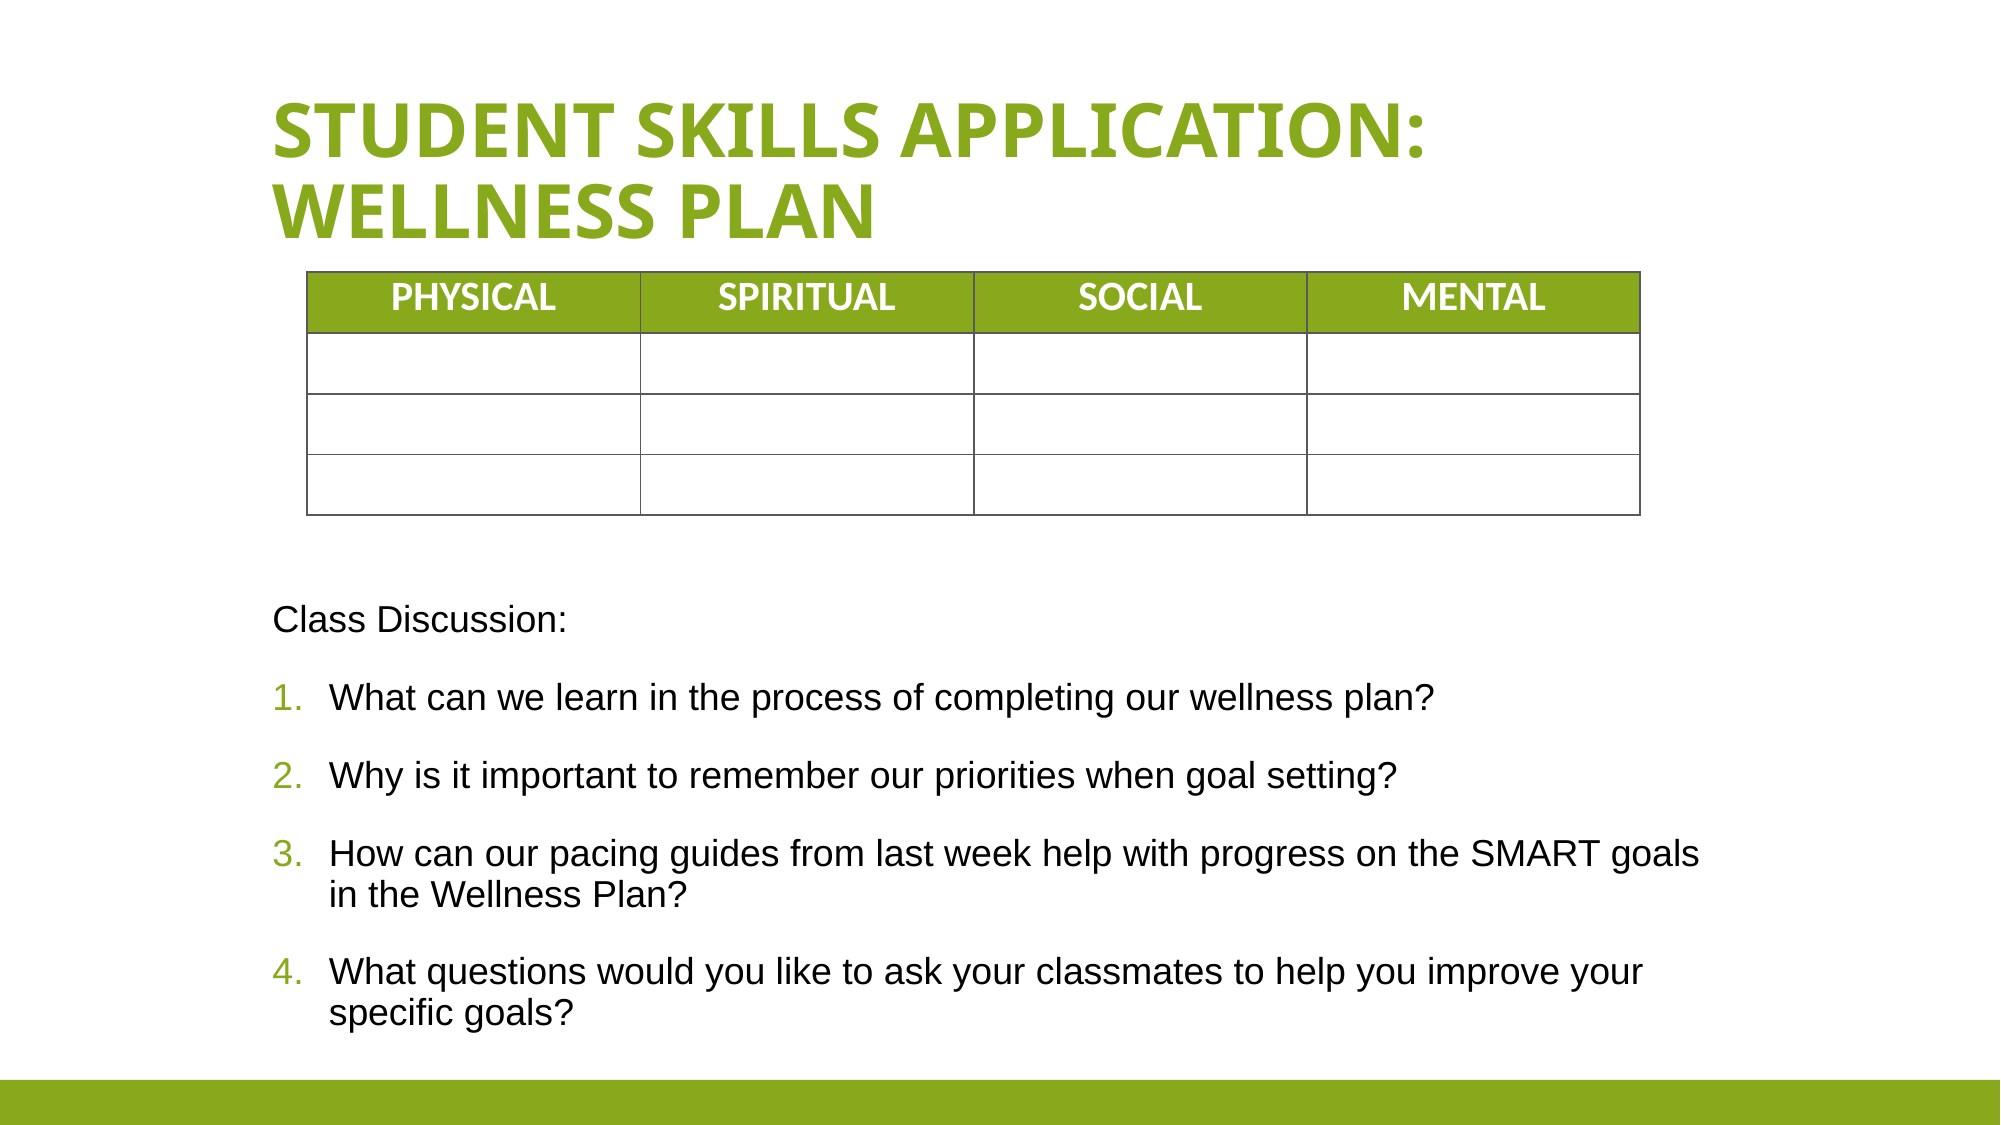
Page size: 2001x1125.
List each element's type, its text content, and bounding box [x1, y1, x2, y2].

table_cell [308, 395, 640, 454]
table_header PHYSICAL [308, 273, 640, 332]
table_cell [308, 455, 640, 514]
title Student Skills Application: Wellness Plan [249, 75, 1750, 263]
table_cell [641, 334, 973, 393]
table_cell [975, 455, 1306, 514]
table_header SOCIAL [975, 273, 1306, 332]
table_cell [1308, 334, 1639, 393]
table_cell [641, 395, 973, 454]
table_cell [1308, 395, 1639, 454]
table_header SPIRITUAL [641, 273, 973, 332]
list Class Discussion: What can we learn in the process of completing our wellness plan? Why is it important to remember our priorities when goal setting? How can our pacing guides from last week help with progress on the SMART goals in the Wellness Plan? What questions would you like to ask your classmates to help you improve your specific goals? [249, 592, 1750, 1050]
table_cell [641, 455, 973, 514]
table_cell [308, 334, 640, 393]
table_header MENTAL [1308, 273, 1639, 332]
table_cell [975, 395, 1306, 454]
table_cell [1308, 455, 1639, 514]
table_cell [975, 334, 1306, 393]
